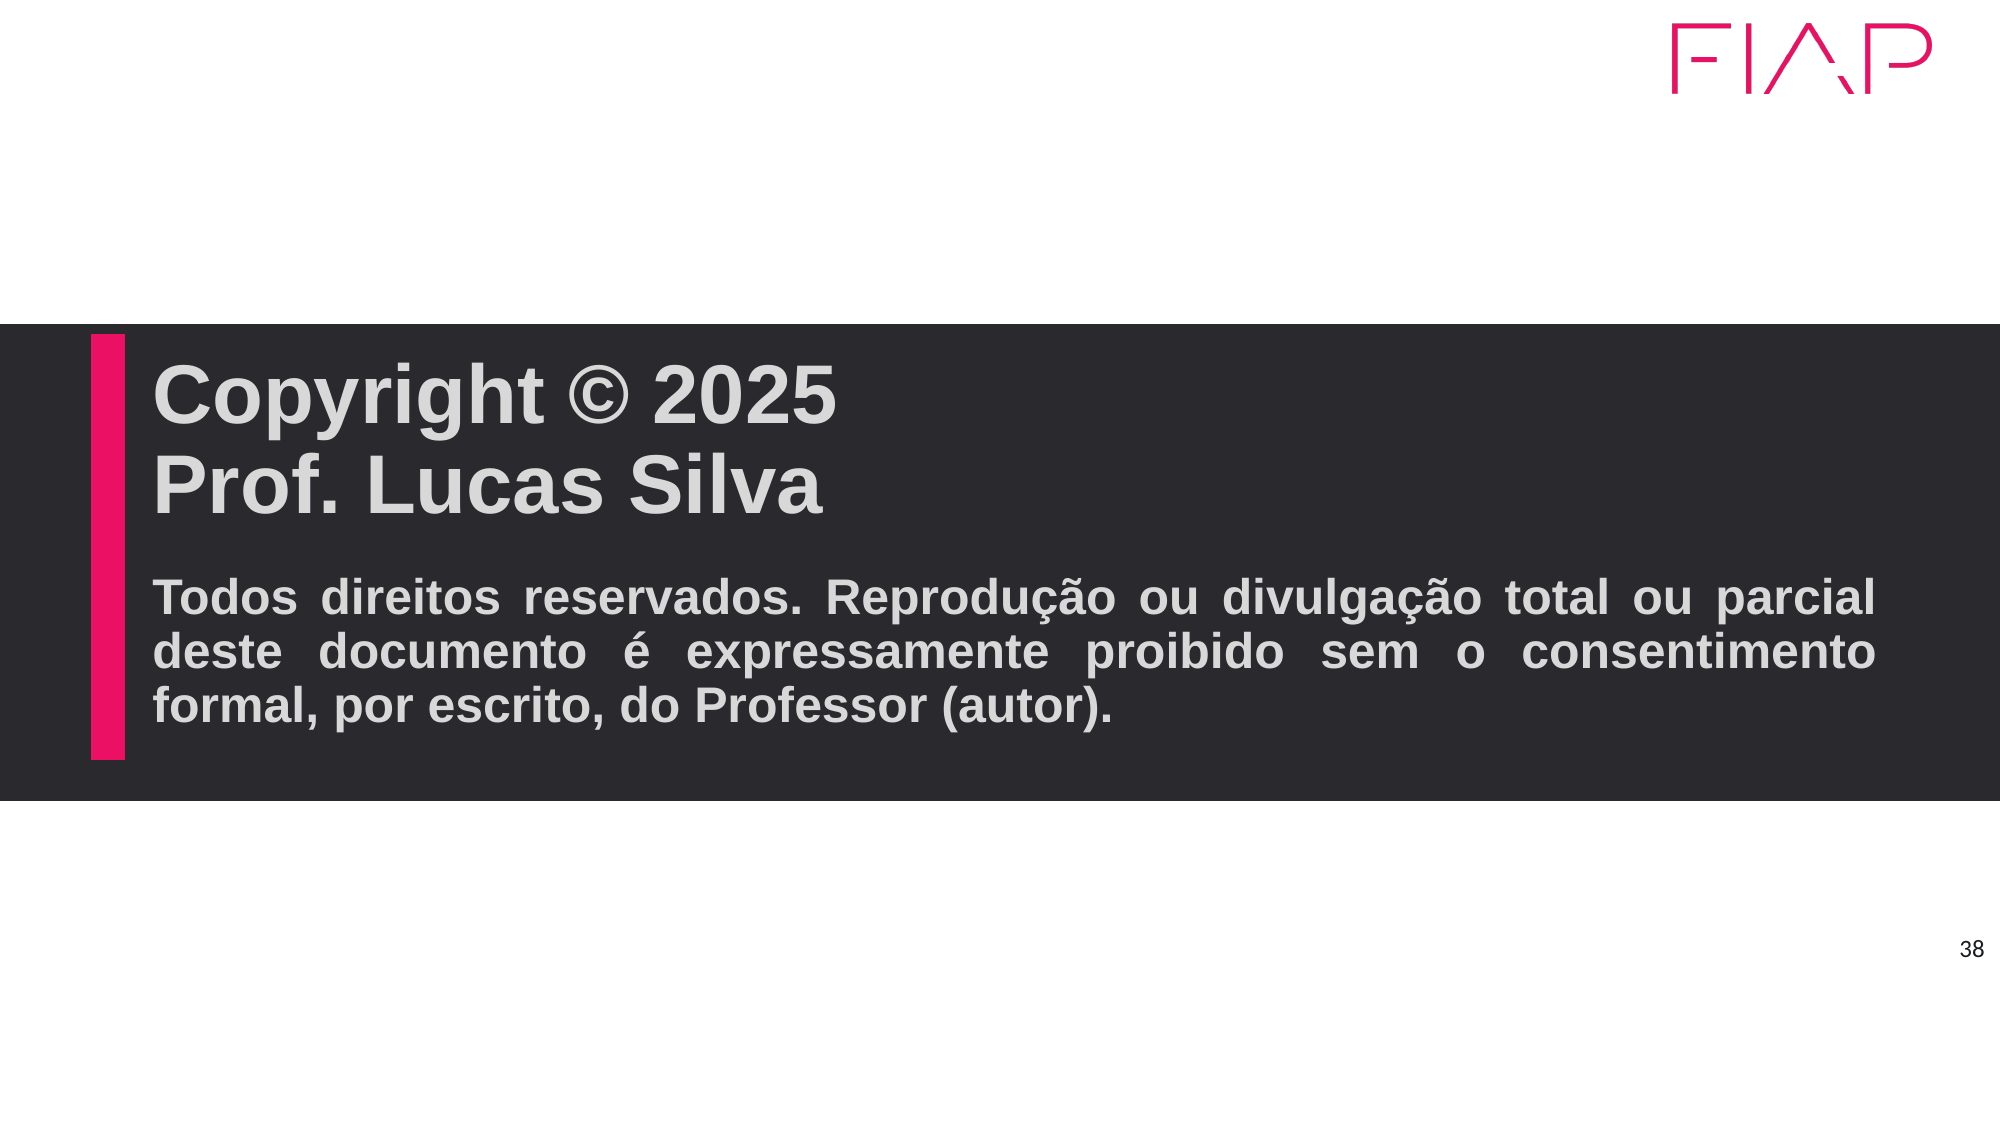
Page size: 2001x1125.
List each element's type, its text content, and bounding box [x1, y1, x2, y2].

picture [0, 324, 2000, 801]
title Copyright © 2025 Prof. Lucas Silva [137, 340, 1972, 543]
picture [1672, 23, 1932, 94]
slide_number ‹#› [1862, 917, 2000, 978]
